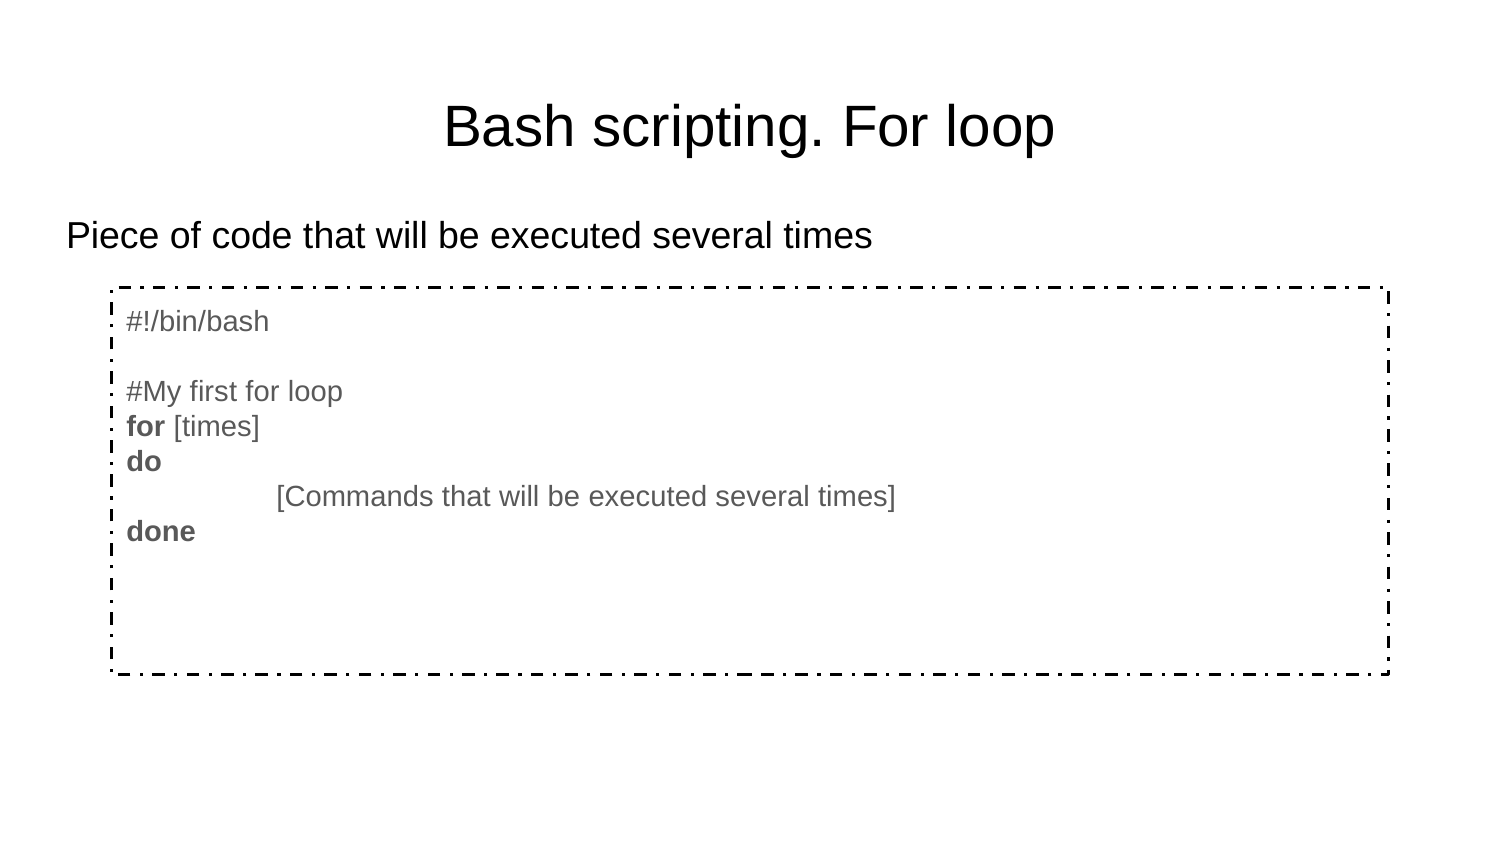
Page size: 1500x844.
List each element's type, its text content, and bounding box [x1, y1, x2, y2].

list Piece of code that will be executed several times [51, 189, 1449, 750]
title Bash scripting. For loop [51, 72, 1449, 167]
text_box #!/bin/bash #My first for loop for [times] do [Commands that will be executed several times] done [111, 287, 1389, 675]
